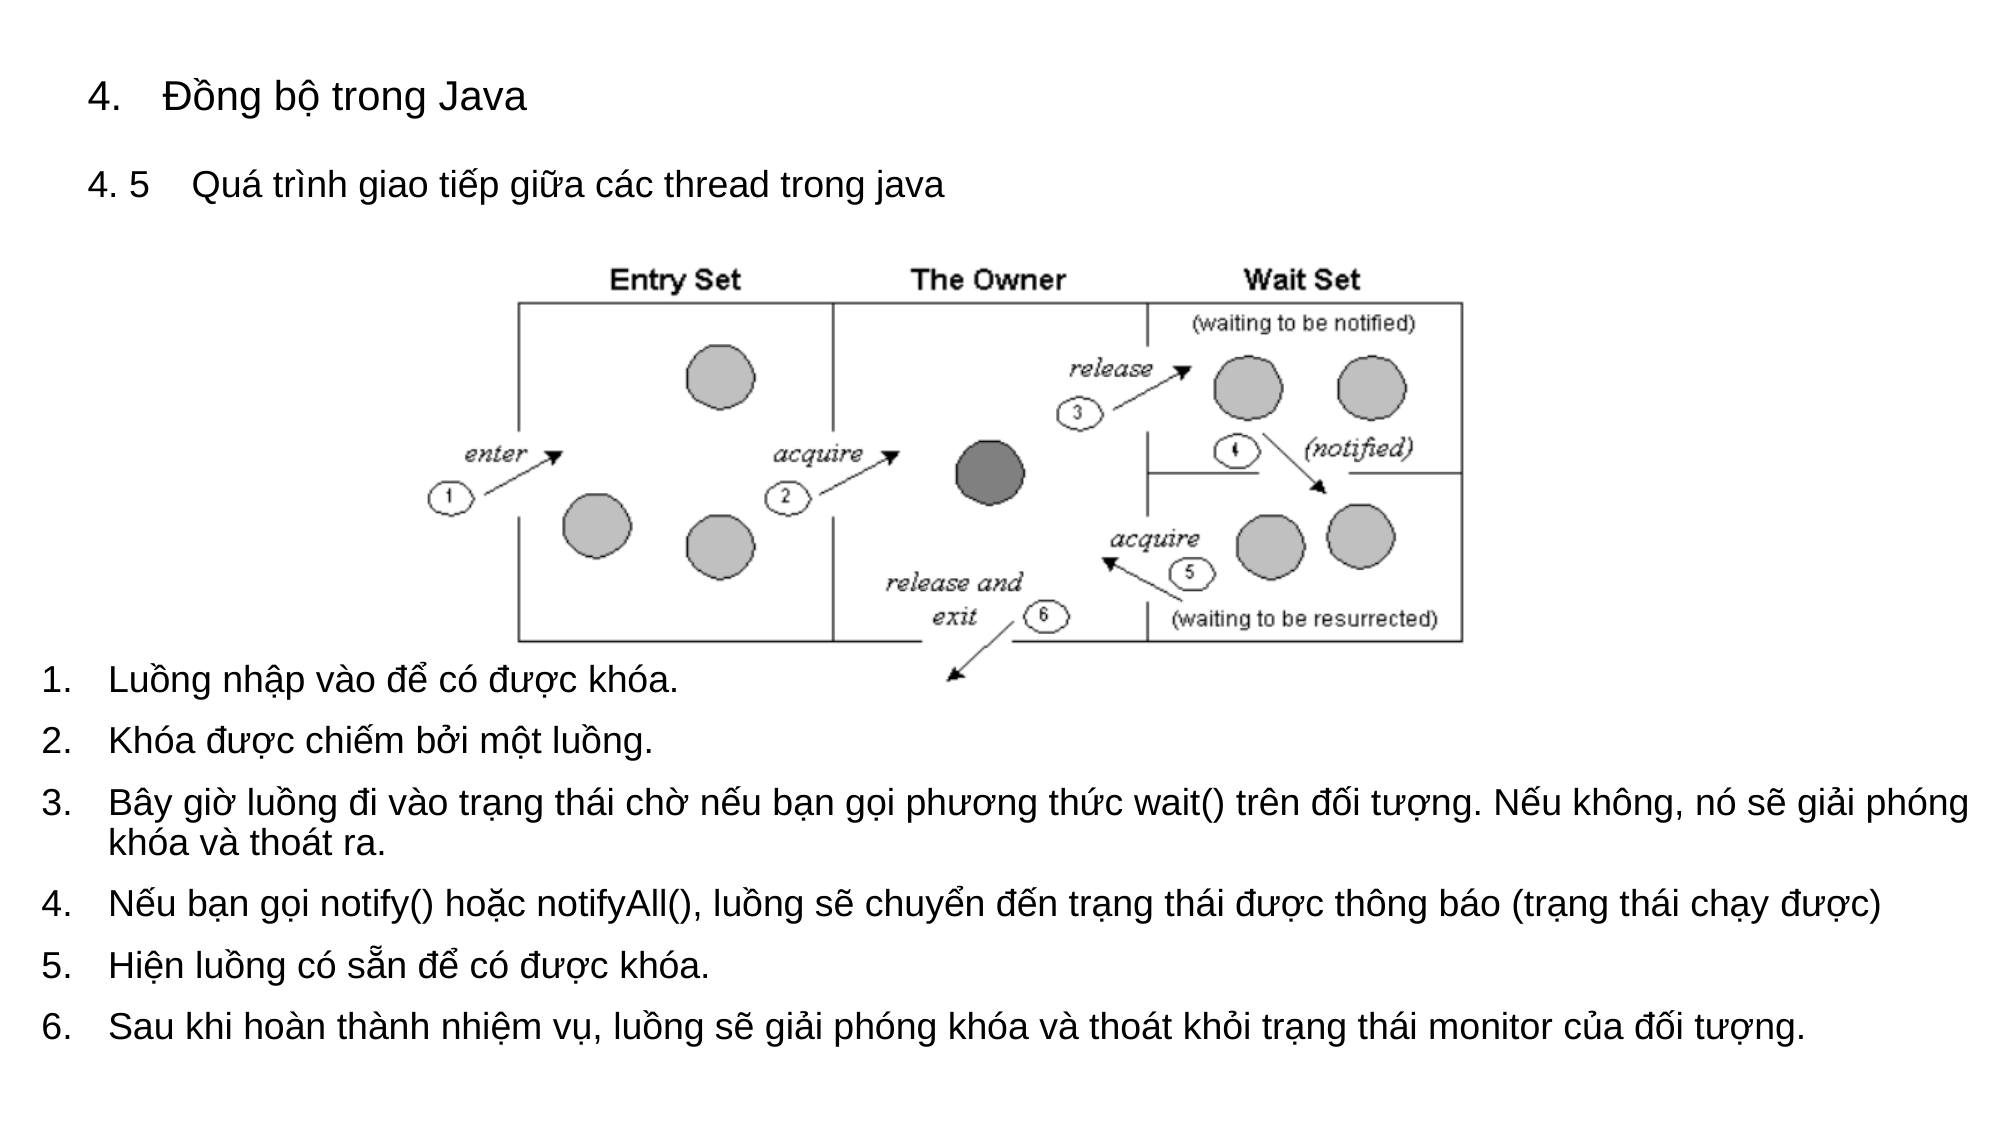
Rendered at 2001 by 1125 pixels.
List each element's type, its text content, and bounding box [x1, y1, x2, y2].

text_box 4. 5 Quá trình giao tiếp giữa các thread trong java [72, 152, 1944, 213]
picture [416, 238, 1504, 695]
text_box Đồng bộ trong Java [72, 60, 1944, 126]
text_box Luồng nhập vào để có được khóa. Khóa được chiếm bởi một luồng. Bây giờ luồng đi vào trạng thái chờ nếu bạn gọi phương thức wait() trên đối tượng. Nếu không, nó sẽ giải phóng khóa và thoát ra. Nếu bạn gọi notify() hoặc notifyAll(), luồng sẽ chuyển đến trạng thái được thông báo (trạng thái chạy được) Hiện luồng có sẵn để có được khóa. Sau khi hoàn thành nhiệm vụ, luồng sẽ giải phóng khóa và thoát khỏi trạng thái monitor của đối tượng. [18, 652, 2000, 1125]
